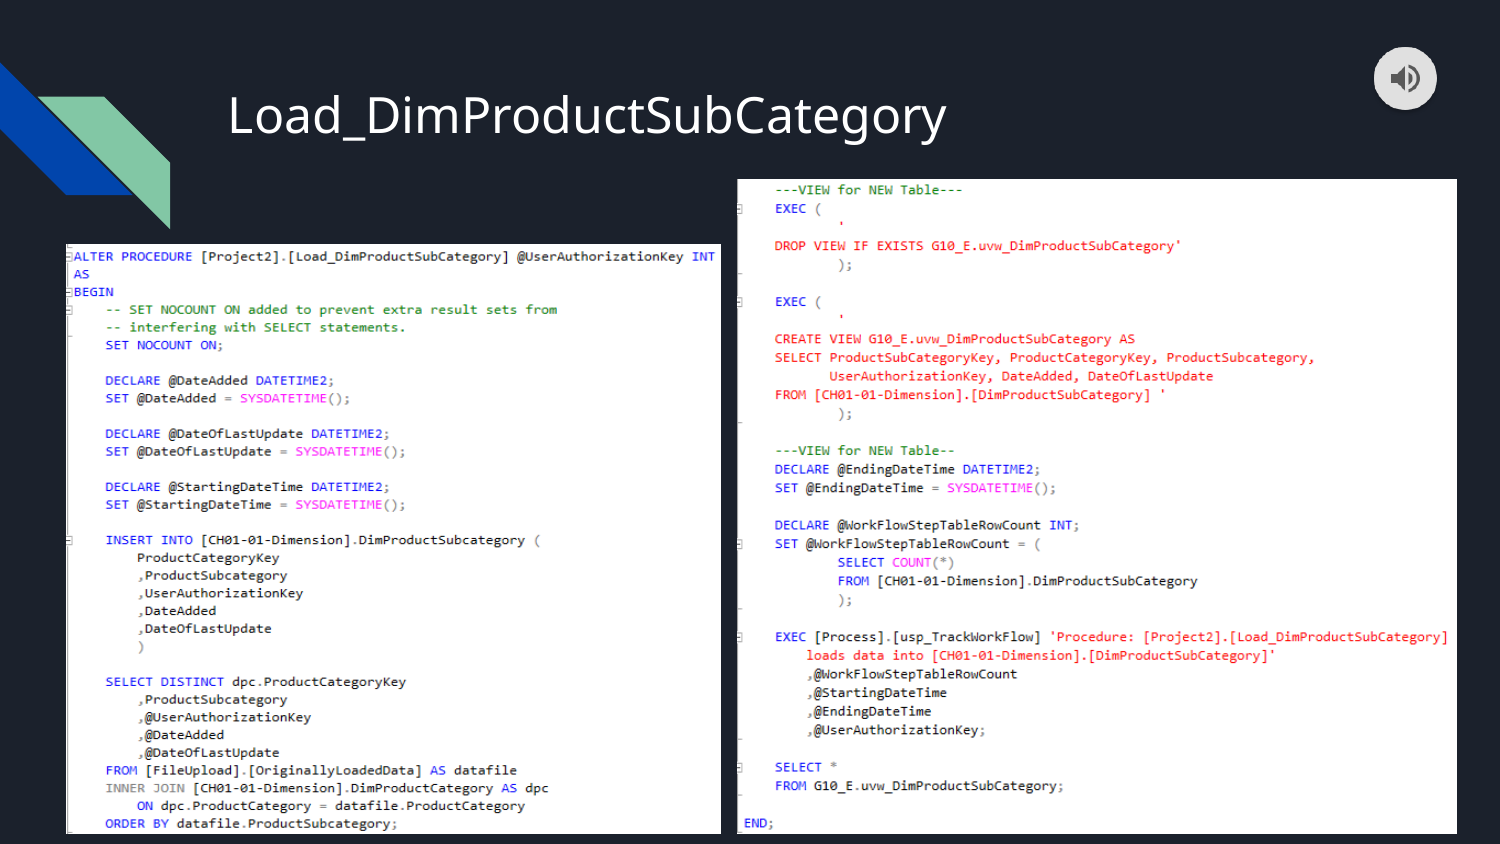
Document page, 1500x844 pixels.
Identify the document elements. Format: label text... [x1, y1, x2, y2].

picture [737, 178, 1457, 834]
picture [1367, 40, 1443, 117]
title Load_DimProductSubCategory [212, 64, 967, 180]
picture [66, 244, 721, 834]
